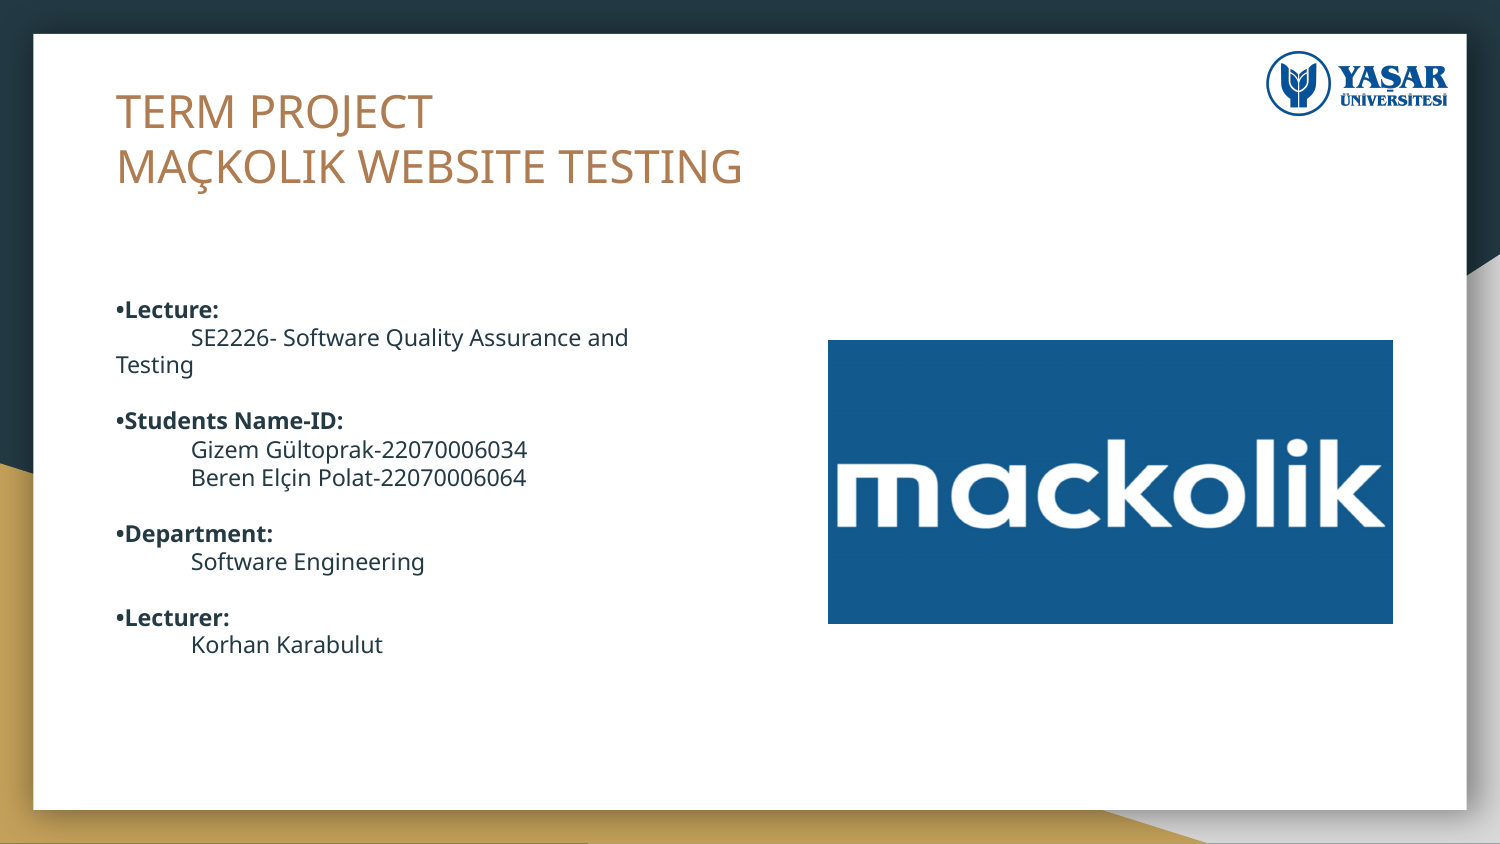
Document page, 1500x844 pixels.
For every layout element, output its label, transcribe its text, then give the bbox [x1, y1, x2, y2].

picture [828, 340, 1393, 624]
picture [1264, 48, 1450, 118]
text_box •Lecture: SE2226- Software Quality Assurance and Testing •Students Name-ID: Gizem Gültoprak-22070006034 Beren Elçin Polat-22070006064 •Department: Software Engineering •Lecturer: Korhan Karabulut [100, 251, 647, 791]
title TERM PROJECT MAÇKOLIK WEBSITE TESTING [100, 68, 966, 562]
